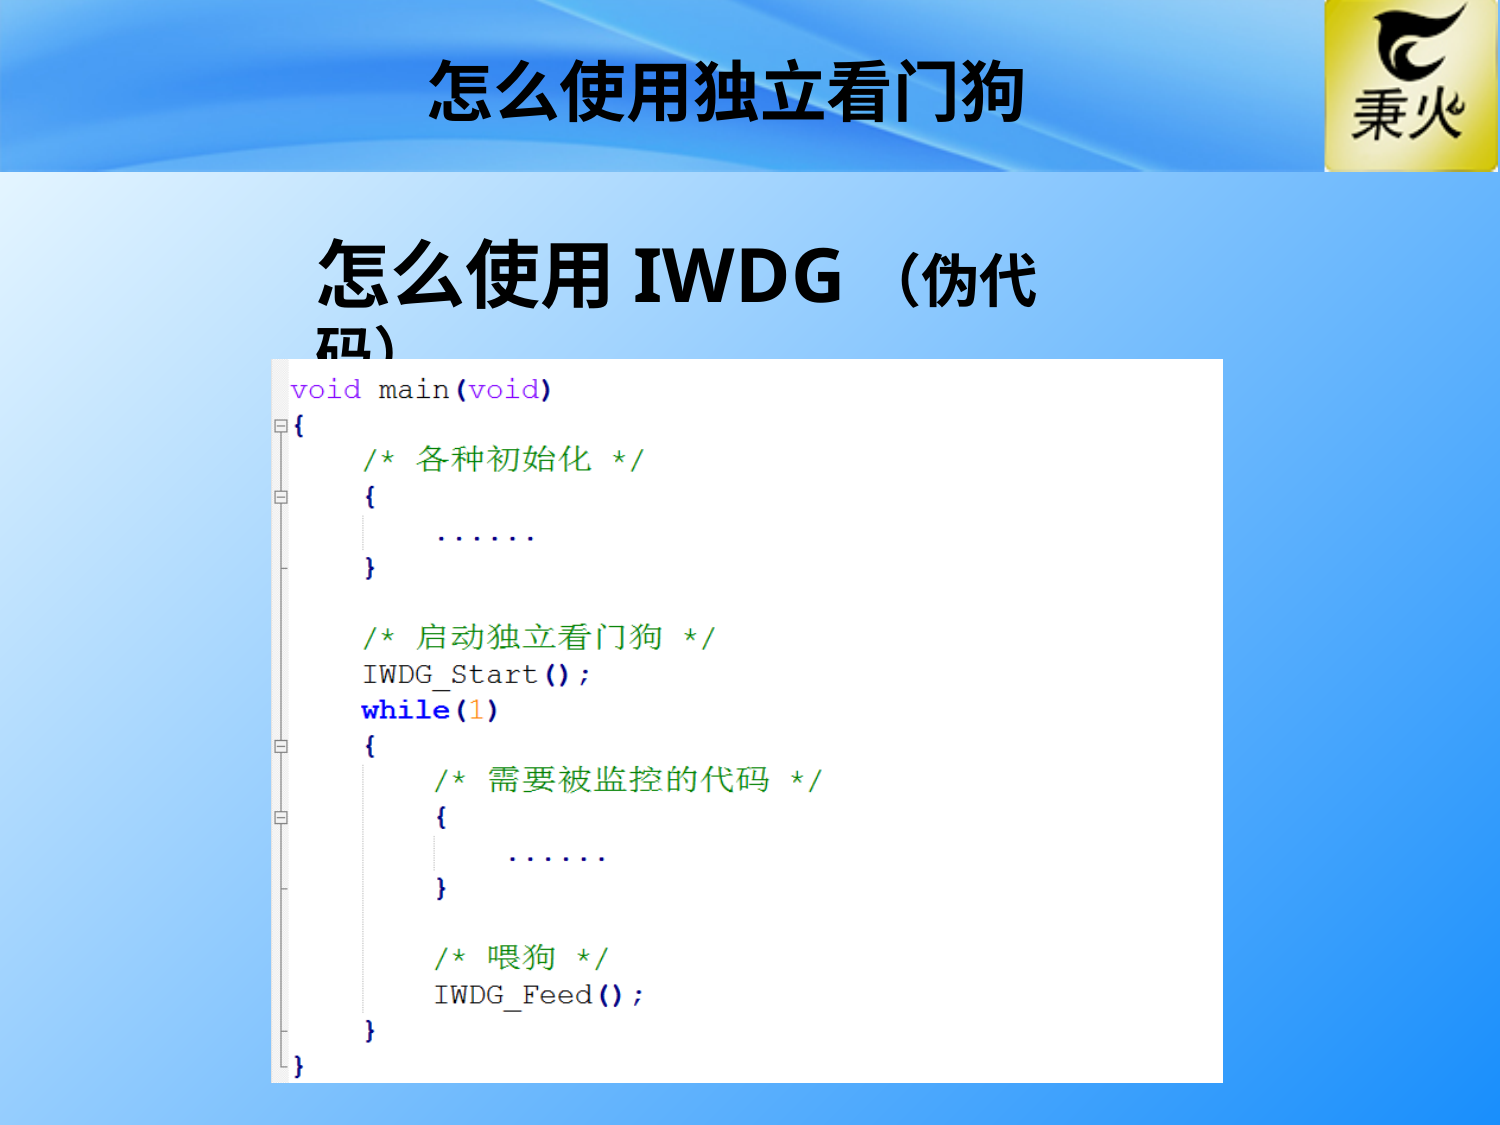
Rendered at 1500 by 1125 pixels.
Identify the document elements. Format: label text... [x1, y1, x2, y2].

picture [271, 358, 1223, 1083]
text_box 怎么使用IWDG（伪代码） [301, 219, 1152, 357]
picture [0, 0, 1498, 172]
